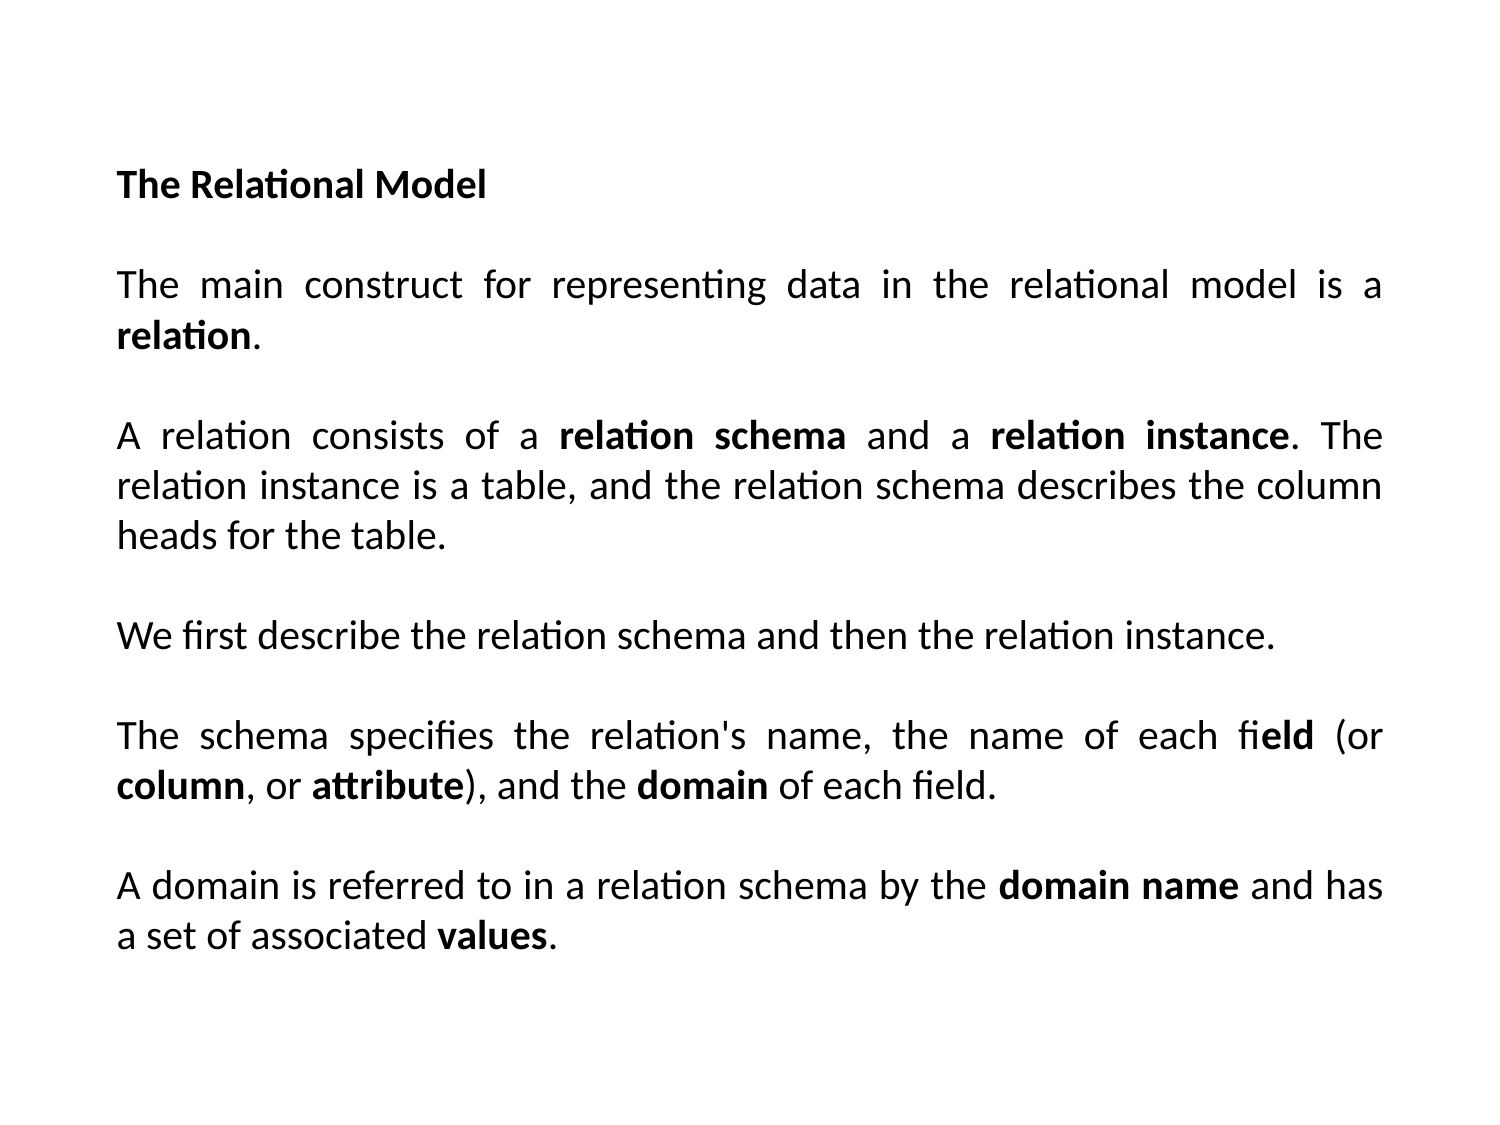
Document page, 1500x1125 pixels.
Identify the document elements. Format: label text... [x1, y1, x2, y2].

text_box The Relational Model The main construct for representing data in the relational model is a relation. A relation consists of a relation schema and a relation instance. The relation instance is a table, and the relation schema describes the column heads for the table. We first describe the relation schema and then the relation instance. The schema specifies the relation's name, the name of each field (or column, or attribute), and the domain of each field. A domain is referred to in a relation schema by the domain name and has a set of associated values. [101, 149, 1399, 965]
